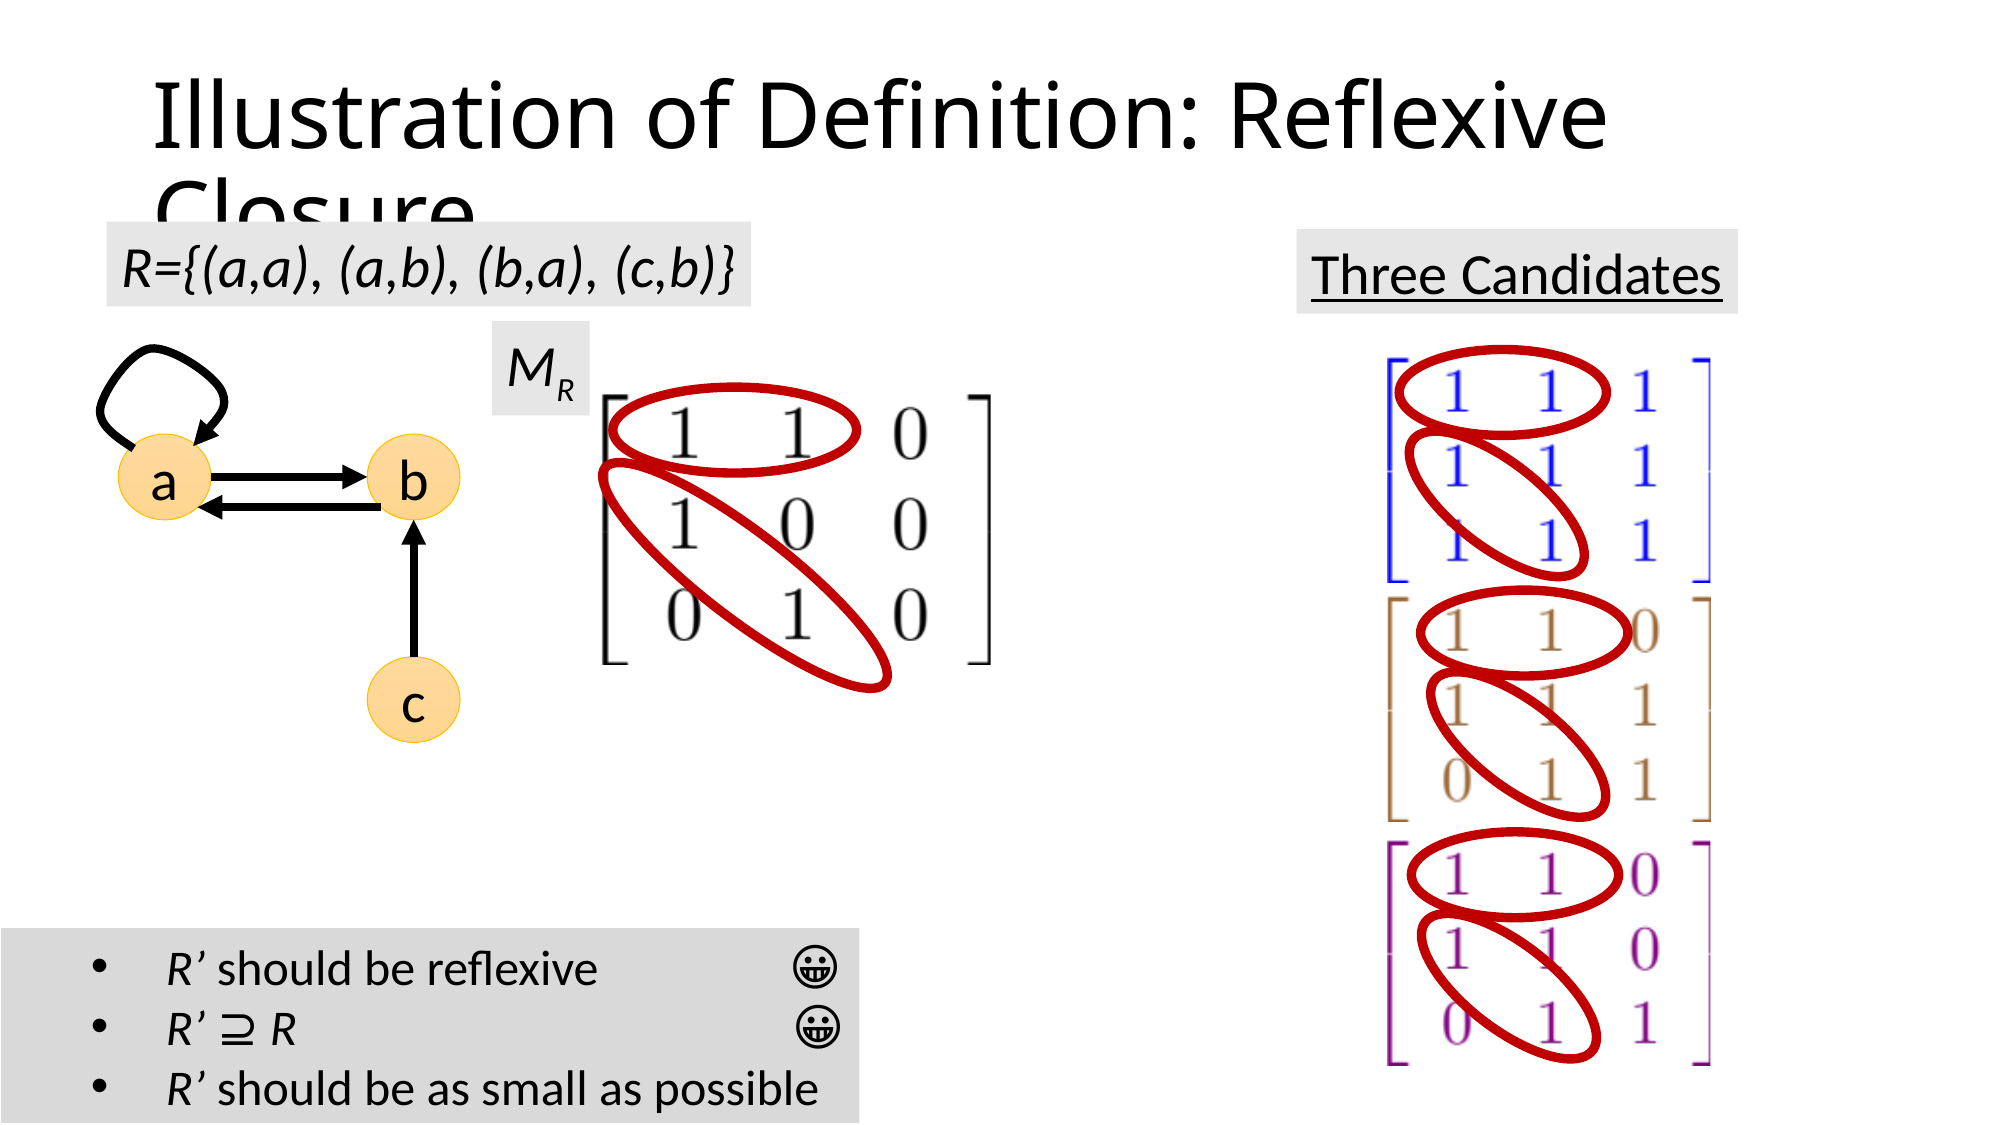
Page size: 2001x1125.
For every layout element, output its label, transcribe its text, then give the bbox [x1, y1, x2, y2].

text_box a [117, 445, 212, 521]
picture [1387, 840, 1711, 1066]
text_box b [366, 433, 461, 521]
text_box Three Candidates [1296, 229, 1738, 314]
picture [1387, 596, 1711, 822]
text_box MR [492, 320, 590, 416]
text_box c [366, 656, 461, 743]
text_box R’ should be reflexive 😀 R’ ⊇ R 😀 R’ should be as small as possible [1, 928, 860, 1123]
picture [1387, 357, 1711, 583]
picture [601, 393, 991, 665]
title Illustration of Definition: Reflexive Closure [137, 59, 1863, 278]
text_box [1467, 589, 1581, 596]
text_box R={(a,a), (a,b), (b,a), (c,b)} [106, 221, 752, 307]
text_box [801, 665, 889, 690]
text_box [99, 347, 225, 450]
text_box [1440, 348, 1566, 357]
text_box [1450, 830, 1580, 840]
text_box [668, 386, 802, 393]
